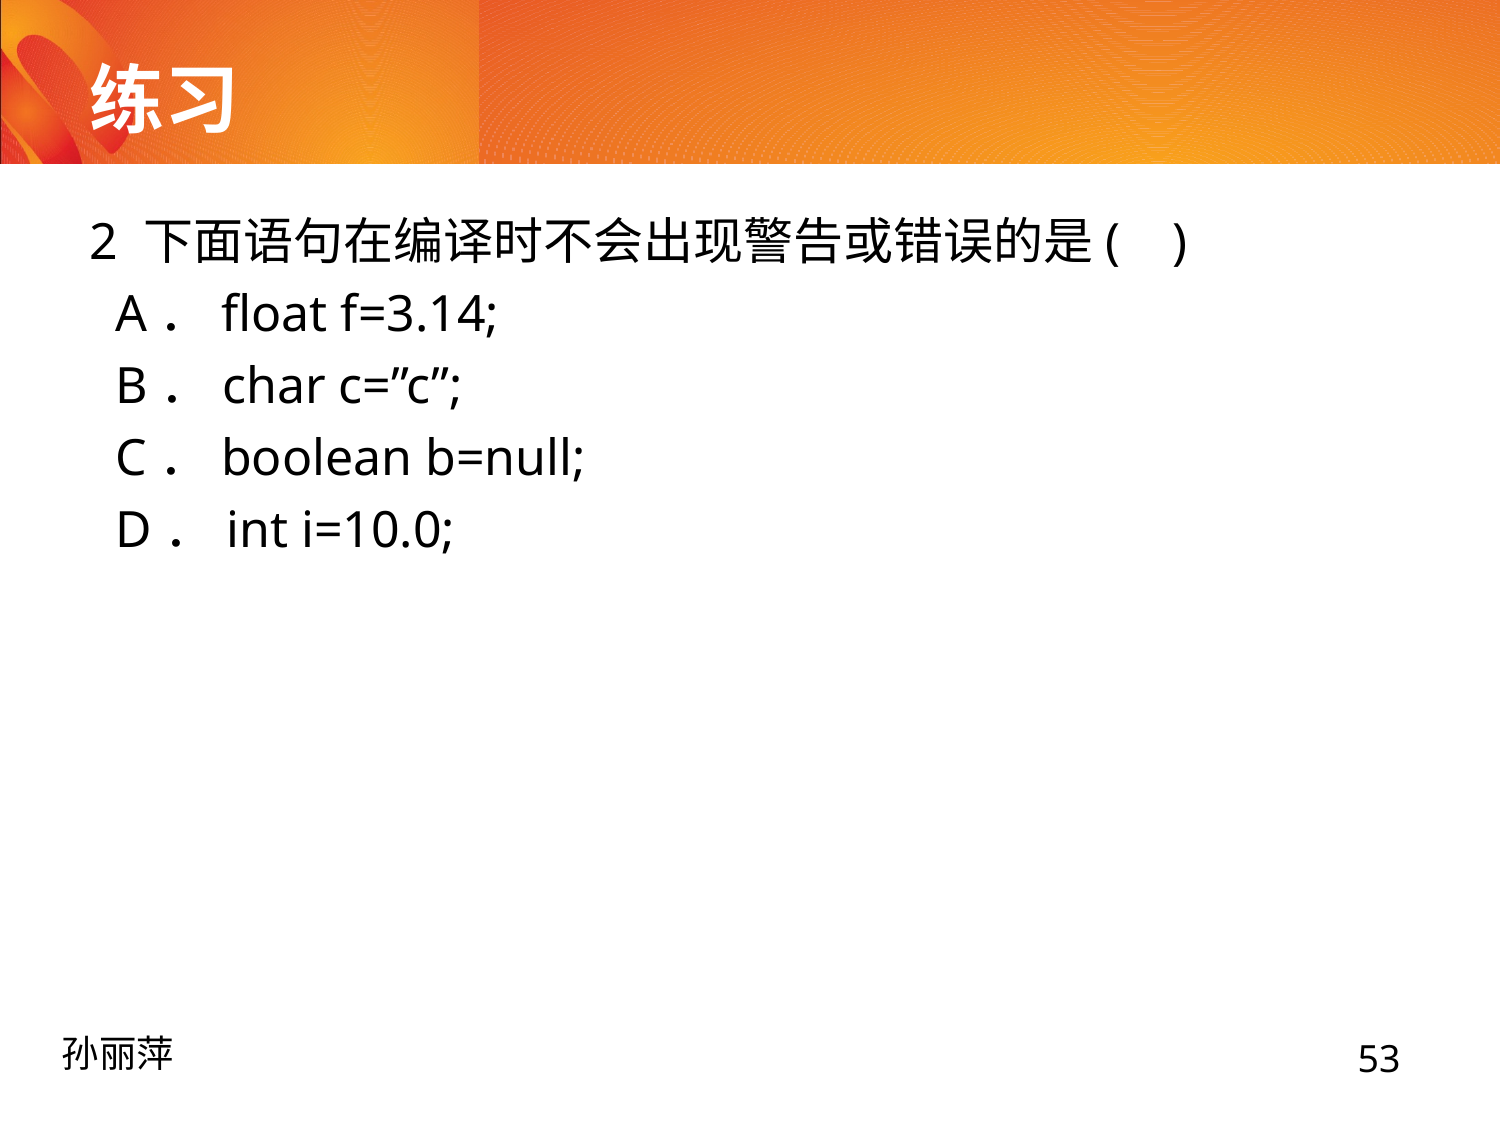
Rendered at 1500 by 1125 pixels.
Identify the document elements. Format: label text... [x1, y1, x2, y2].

title 练习 [75, 45, 1425, 167]
list 2 下面语句在编译时不会出现警告或错误的是( ) A．float f=3.14; B．char c=”c”; C．boolean b=null; D．int i=10.0; [75, 190, 1425, 1005]
picture [0, 0, 1500, 164]
